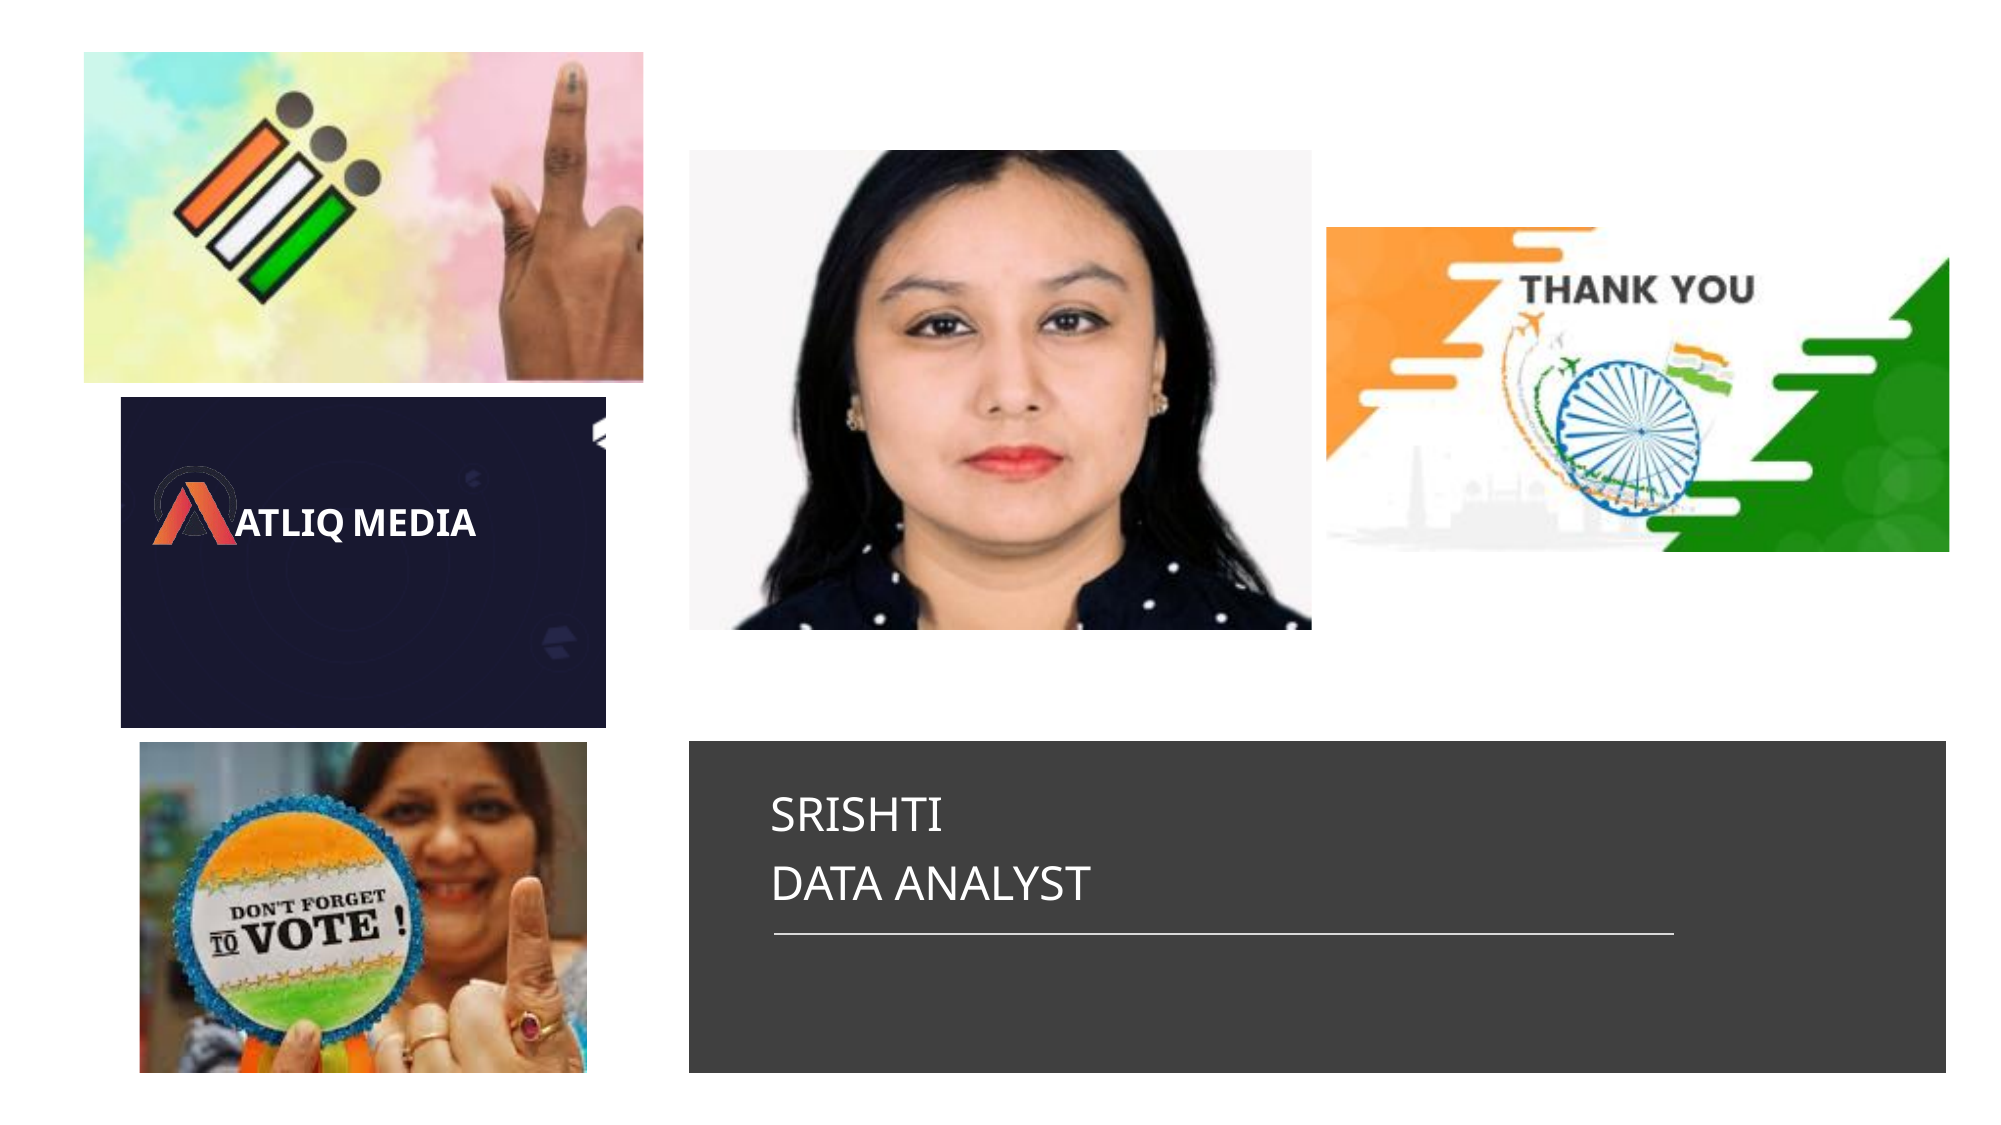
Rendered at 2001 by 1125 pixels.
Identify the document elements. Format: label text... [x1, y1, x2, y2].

picture [139, 741, 588, 1073]
picture [688, 149, 1313, 630]
text_box SRISHTI DATA ANALYST [755, 777, 1876, 920]
picture [120, 396, 607, 729]
picture [83, 52, 644, 384]
picture [1325, 227, 1950, 553]
text_box [697, 749, 1937, 1064]
